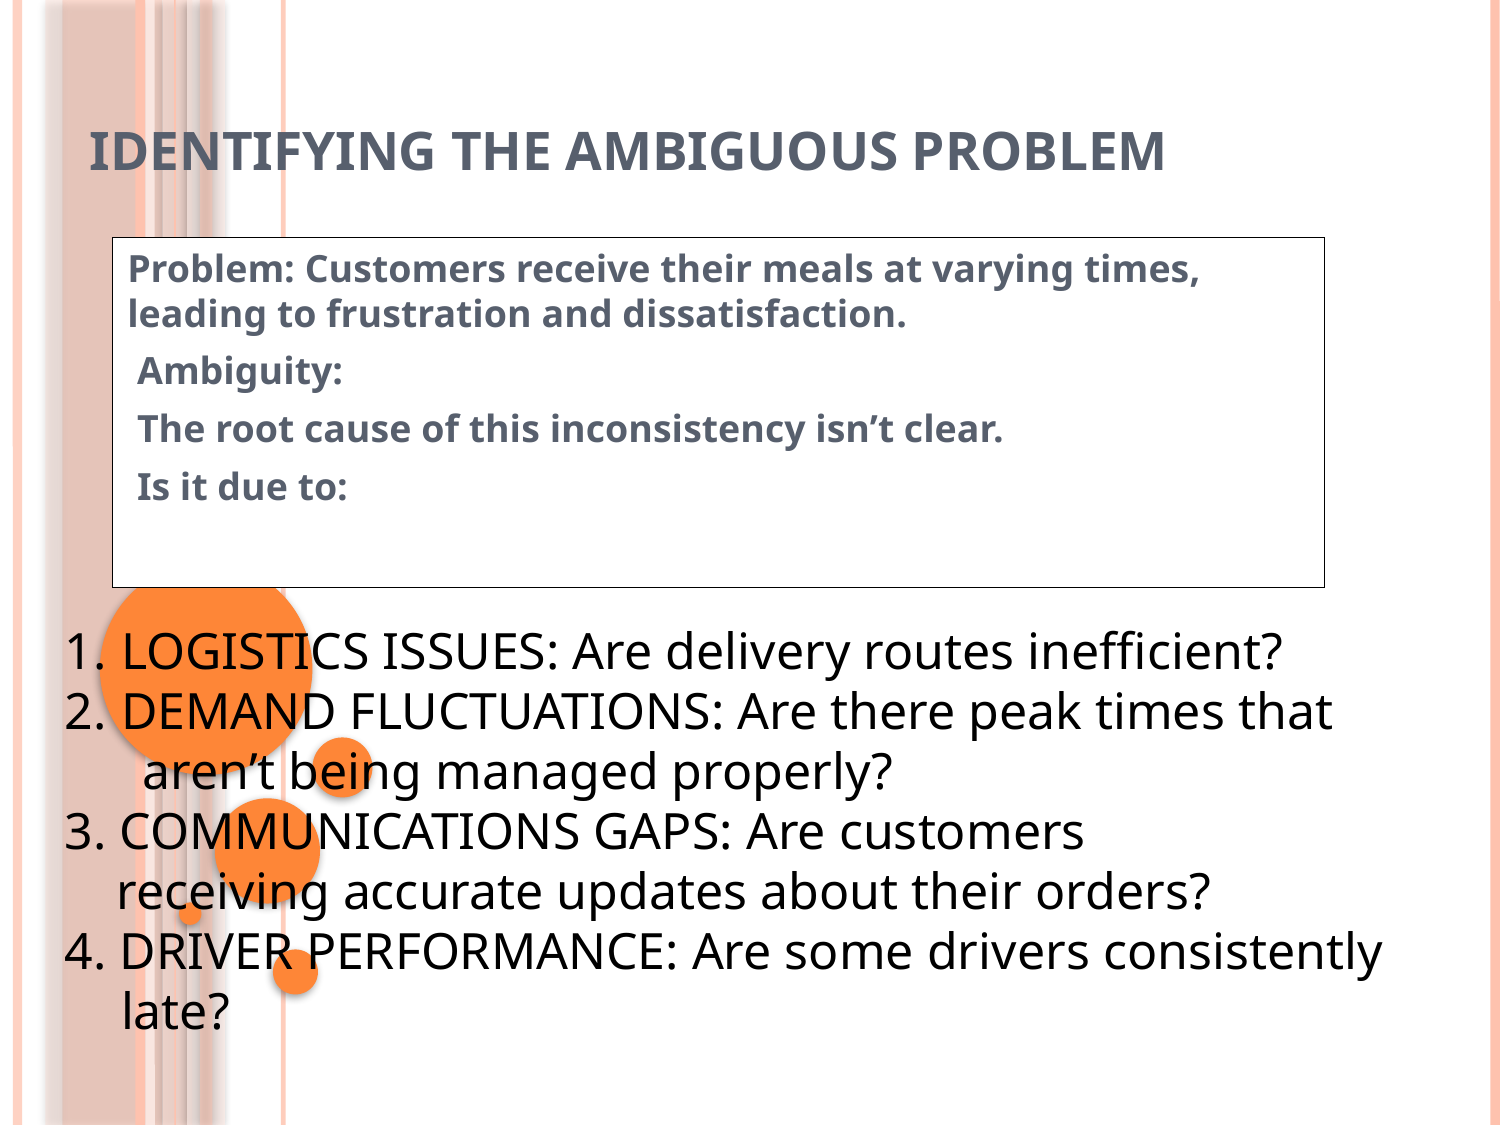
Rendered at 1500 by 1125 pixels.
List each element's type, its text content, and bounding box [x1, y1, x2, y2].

title Identifying the Ambiguous Problem [75, 62, 1350, 188]
subtitle Problem: Customers receive their meals at varying times, leading to frustration and dissatisfaction. Ambiguity: The root cause of this inconsistency isn’t clear. Is it due to: [112, 237, 1325, 588]
text_box LOGISTICS ISSUES: Are delivery routes inefficient? DEMAND FLUCTUATIONS: Are there peak times that aren’t being managed properly? 3. COMMUNICATIONS GAPS: Are customers receiving accurate updates about their orders? 4. DRIVER PERFORMANCE: Are some drivers consistently late? [49, 612, 1475, 1048]
